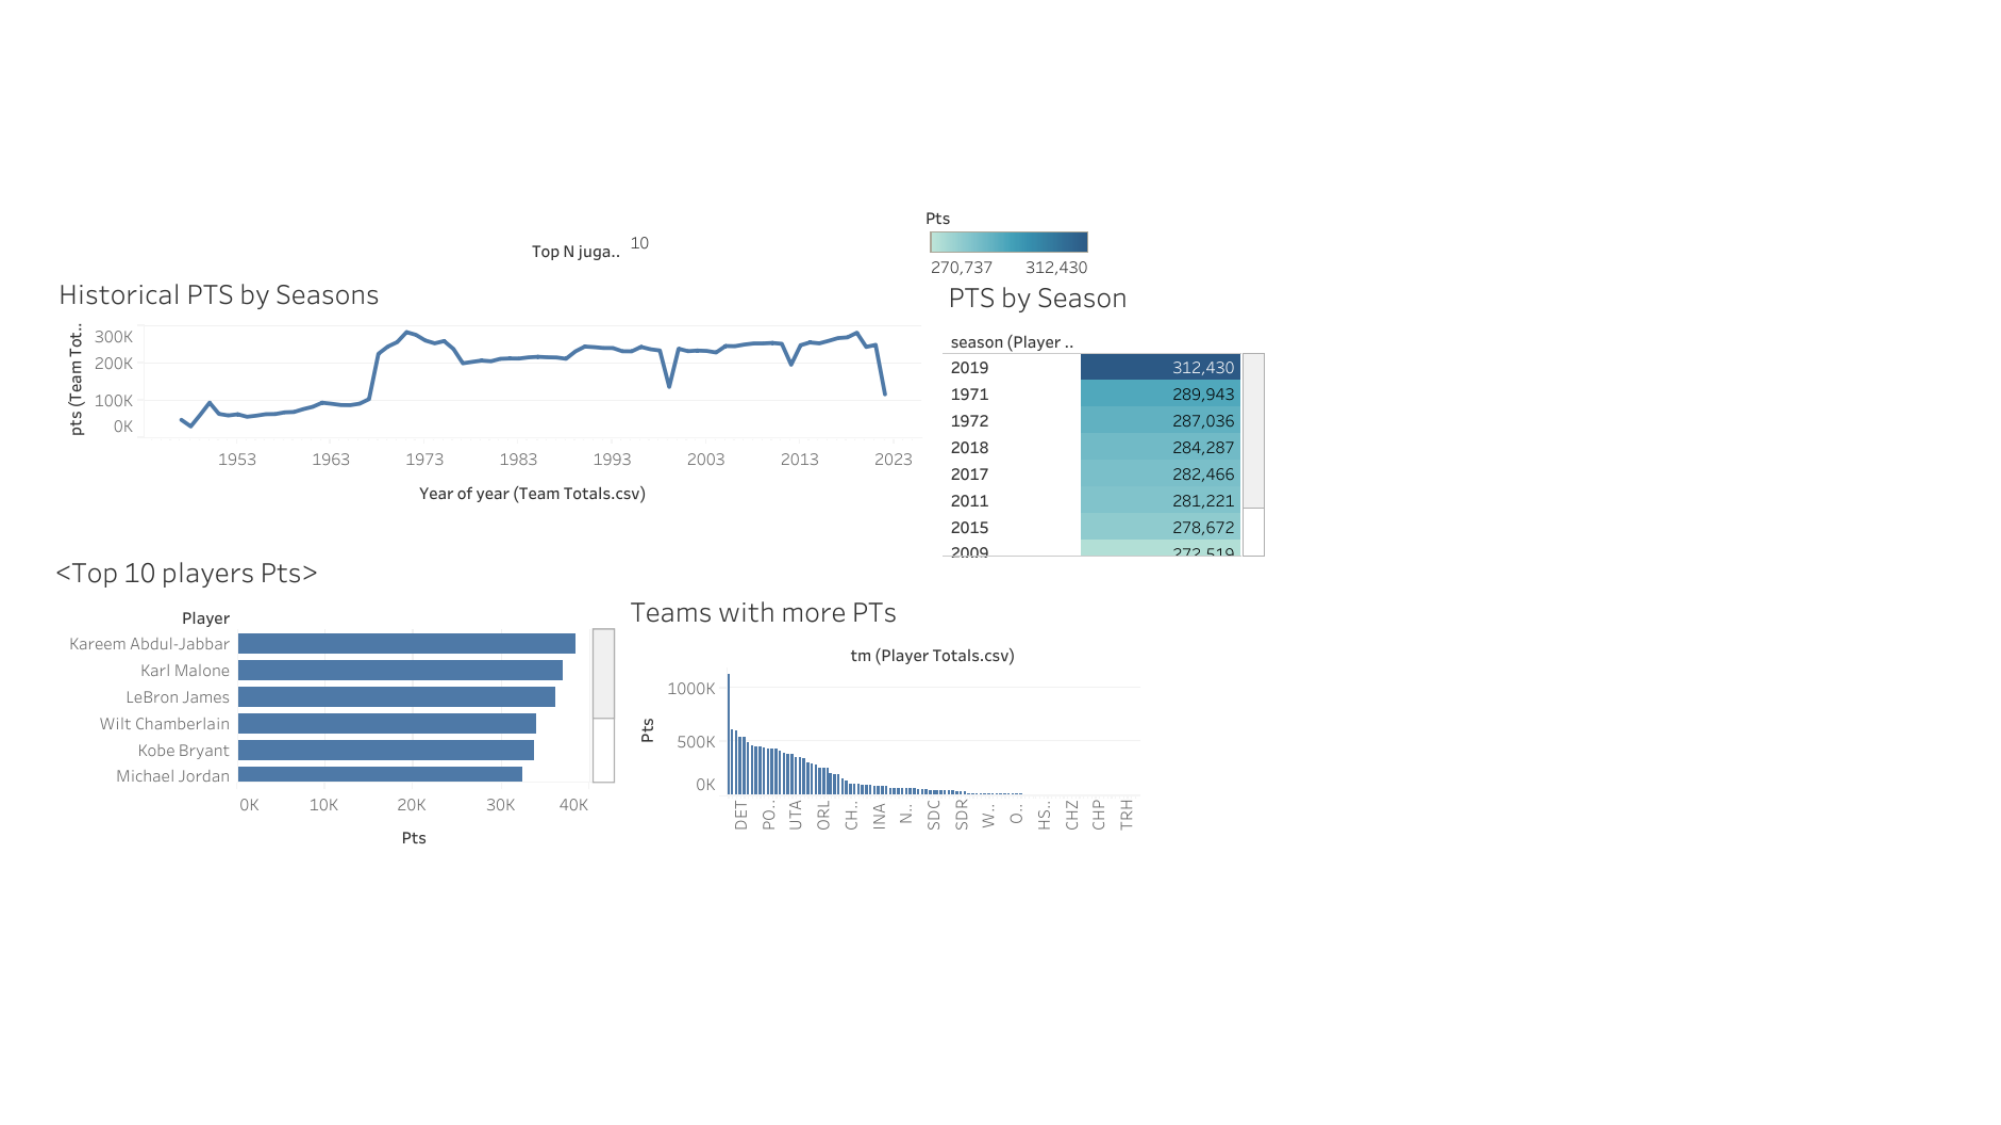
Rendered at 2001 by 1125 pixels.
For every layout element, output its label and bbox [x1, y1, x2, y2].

picture [0, 192, 2000, 933]
